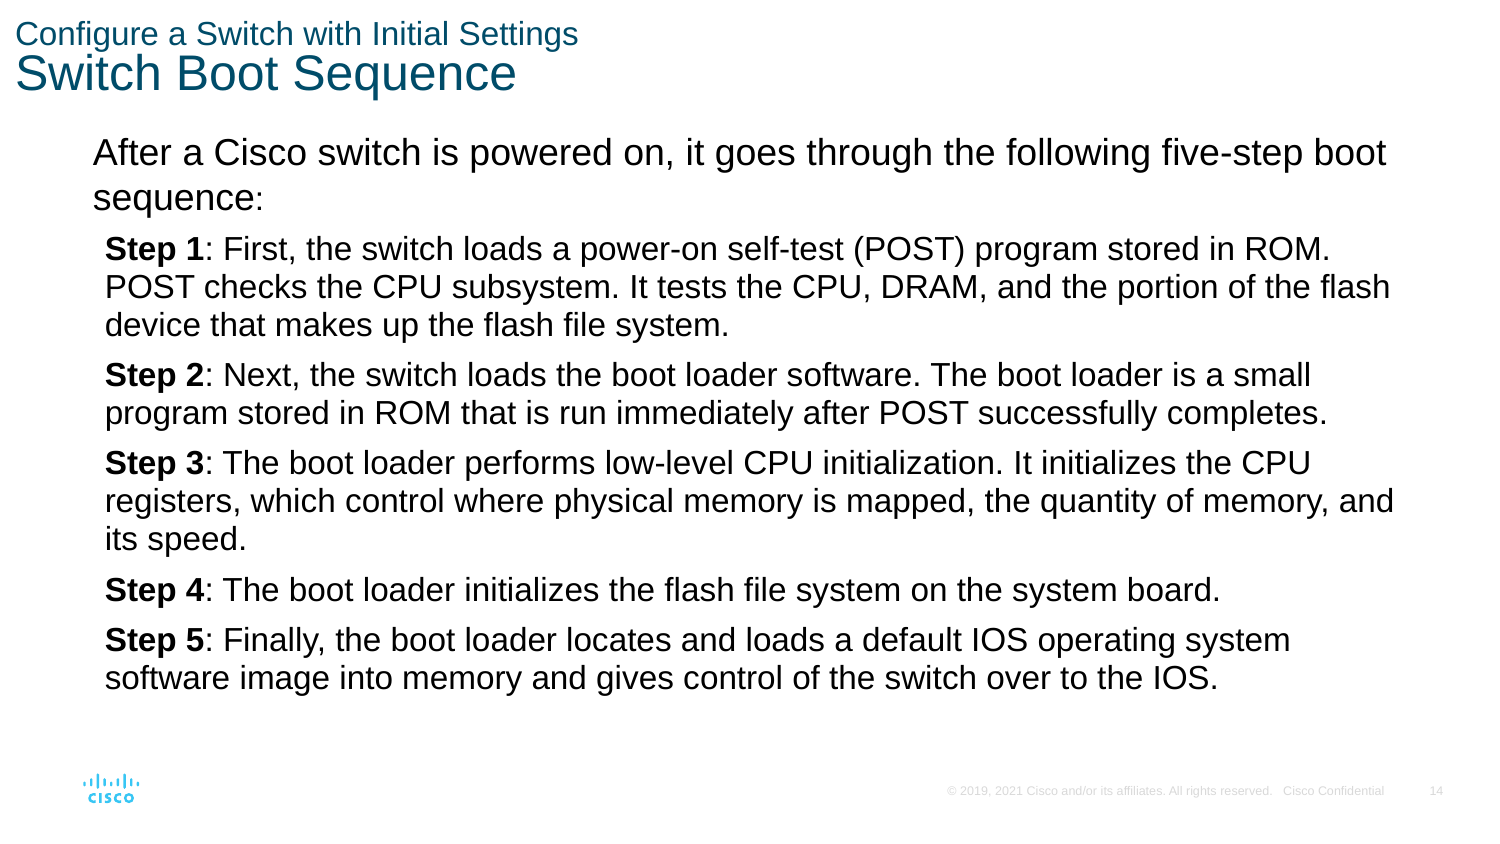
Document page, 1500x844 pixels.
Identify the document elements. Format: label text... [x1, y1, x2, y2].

list After a Cisco switch is powered on, it goes through the following five-step boot sequence: Step 1: First, the switch loads a power-on self-test (POST) program stored in ROM. POST checks the CPU subsystem. It tests the CPU, DRAM, and the portion of the flash device that makes up the flash file system. Step 2: Next, the switch loads the boot loader software. The boot loader is a small program stored in ROM that is run immediately after POST successfully completes. Step 3: The boot loader performs low-level CPU initialization. It initializes the CPU registers, which control where physical memory is mapped, the quantity of memory, and its speed. Step 4: The boot loader initializes the flash file system on the system board. Step 5: Finally, the boot loader locates and loads a default IOS operating system software image into memory and gives control of the switch over to the IOS. [77, 120, 1437, 726]
title Configure a Switch with Initial Settings Switch Boot Sequence [0, 0, 1369, 121]
